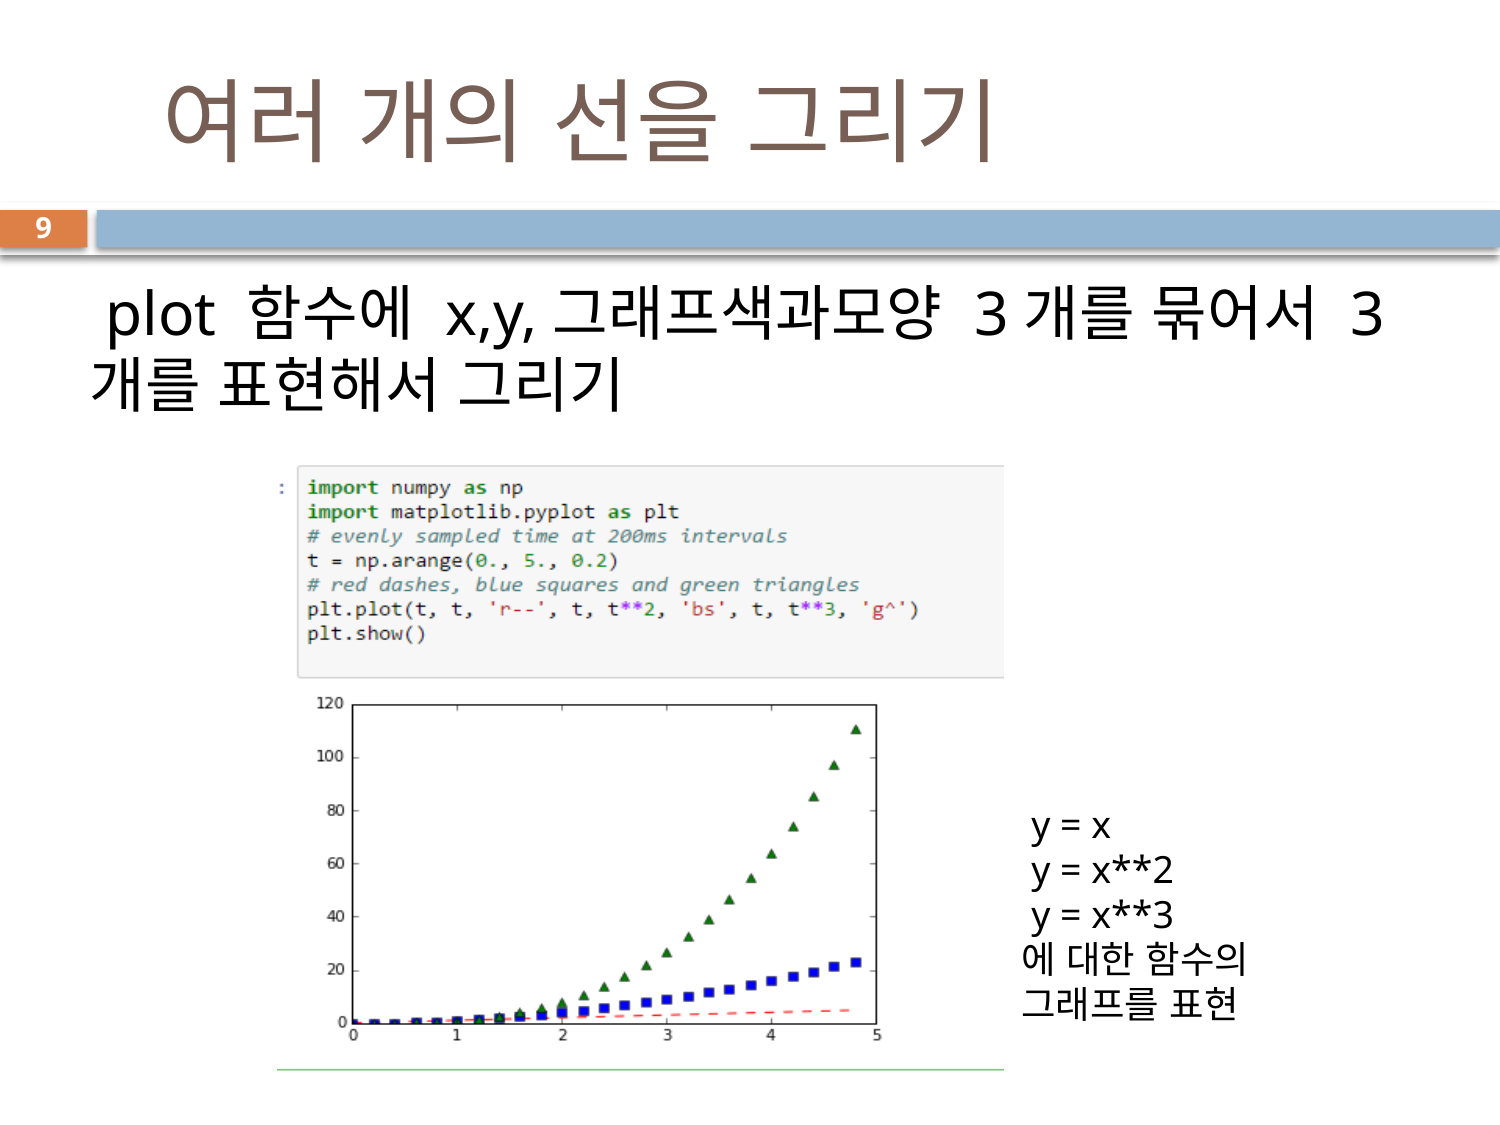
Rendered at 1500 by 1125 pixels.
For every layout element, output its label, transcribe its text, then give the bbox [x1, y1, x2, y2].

slide_number 9 [0, 208, 88, 249]
list plot 함수에 x,y,그래프색과모양 3개를 묶어서 3개를 표현해서 그리기 [75, 267, 1425, 539]
picture [277, 444, 1005, 1075]
title 여러 개의 선을 그리기 [100, 37, 1438, 200]
text_box y = x y = x**2 y = x**3 에 대한 함수의 그래프를 표현 [1010, 793, 1291, 1034]
